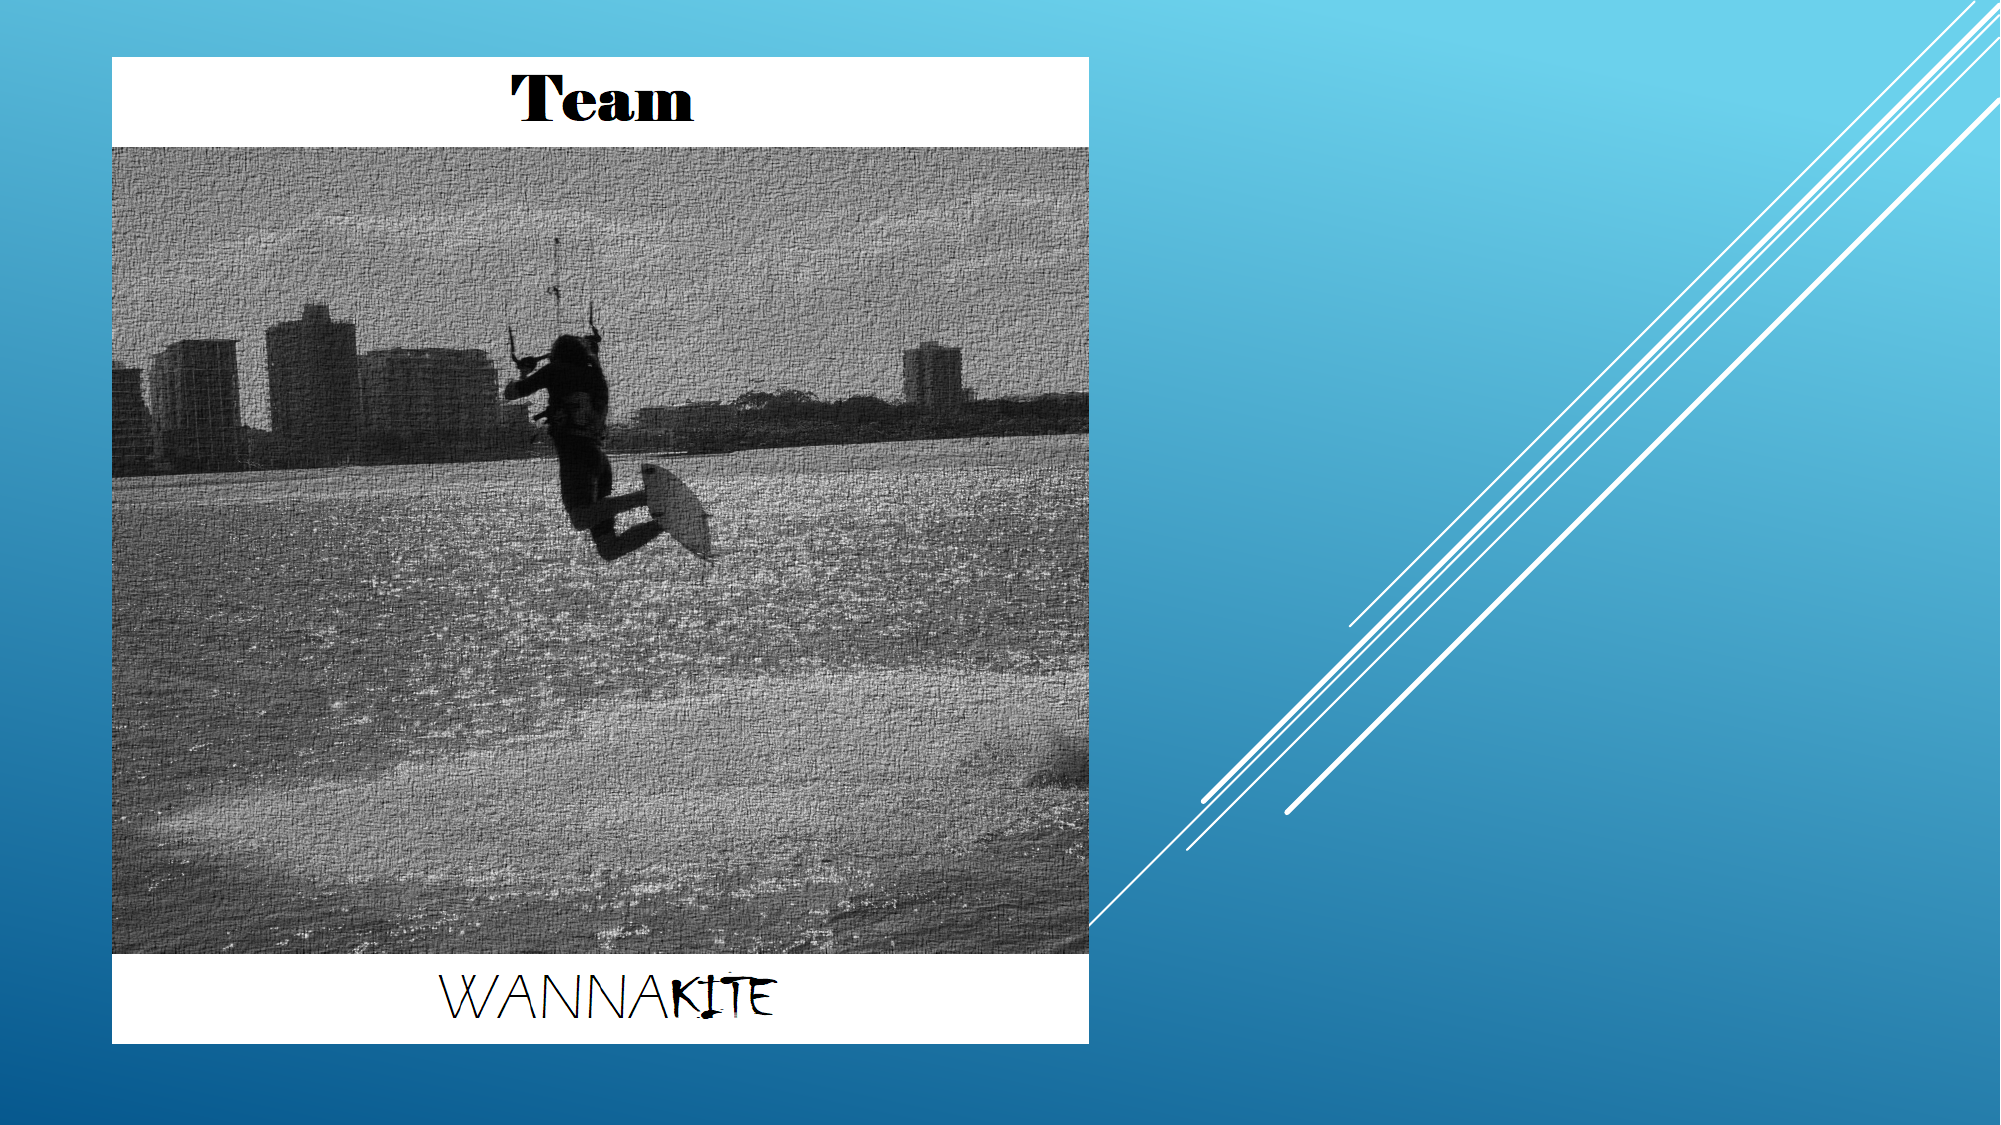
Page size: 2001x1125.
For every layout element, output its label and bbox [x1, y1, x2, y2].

picture [111, 57, 1089, 1044]
